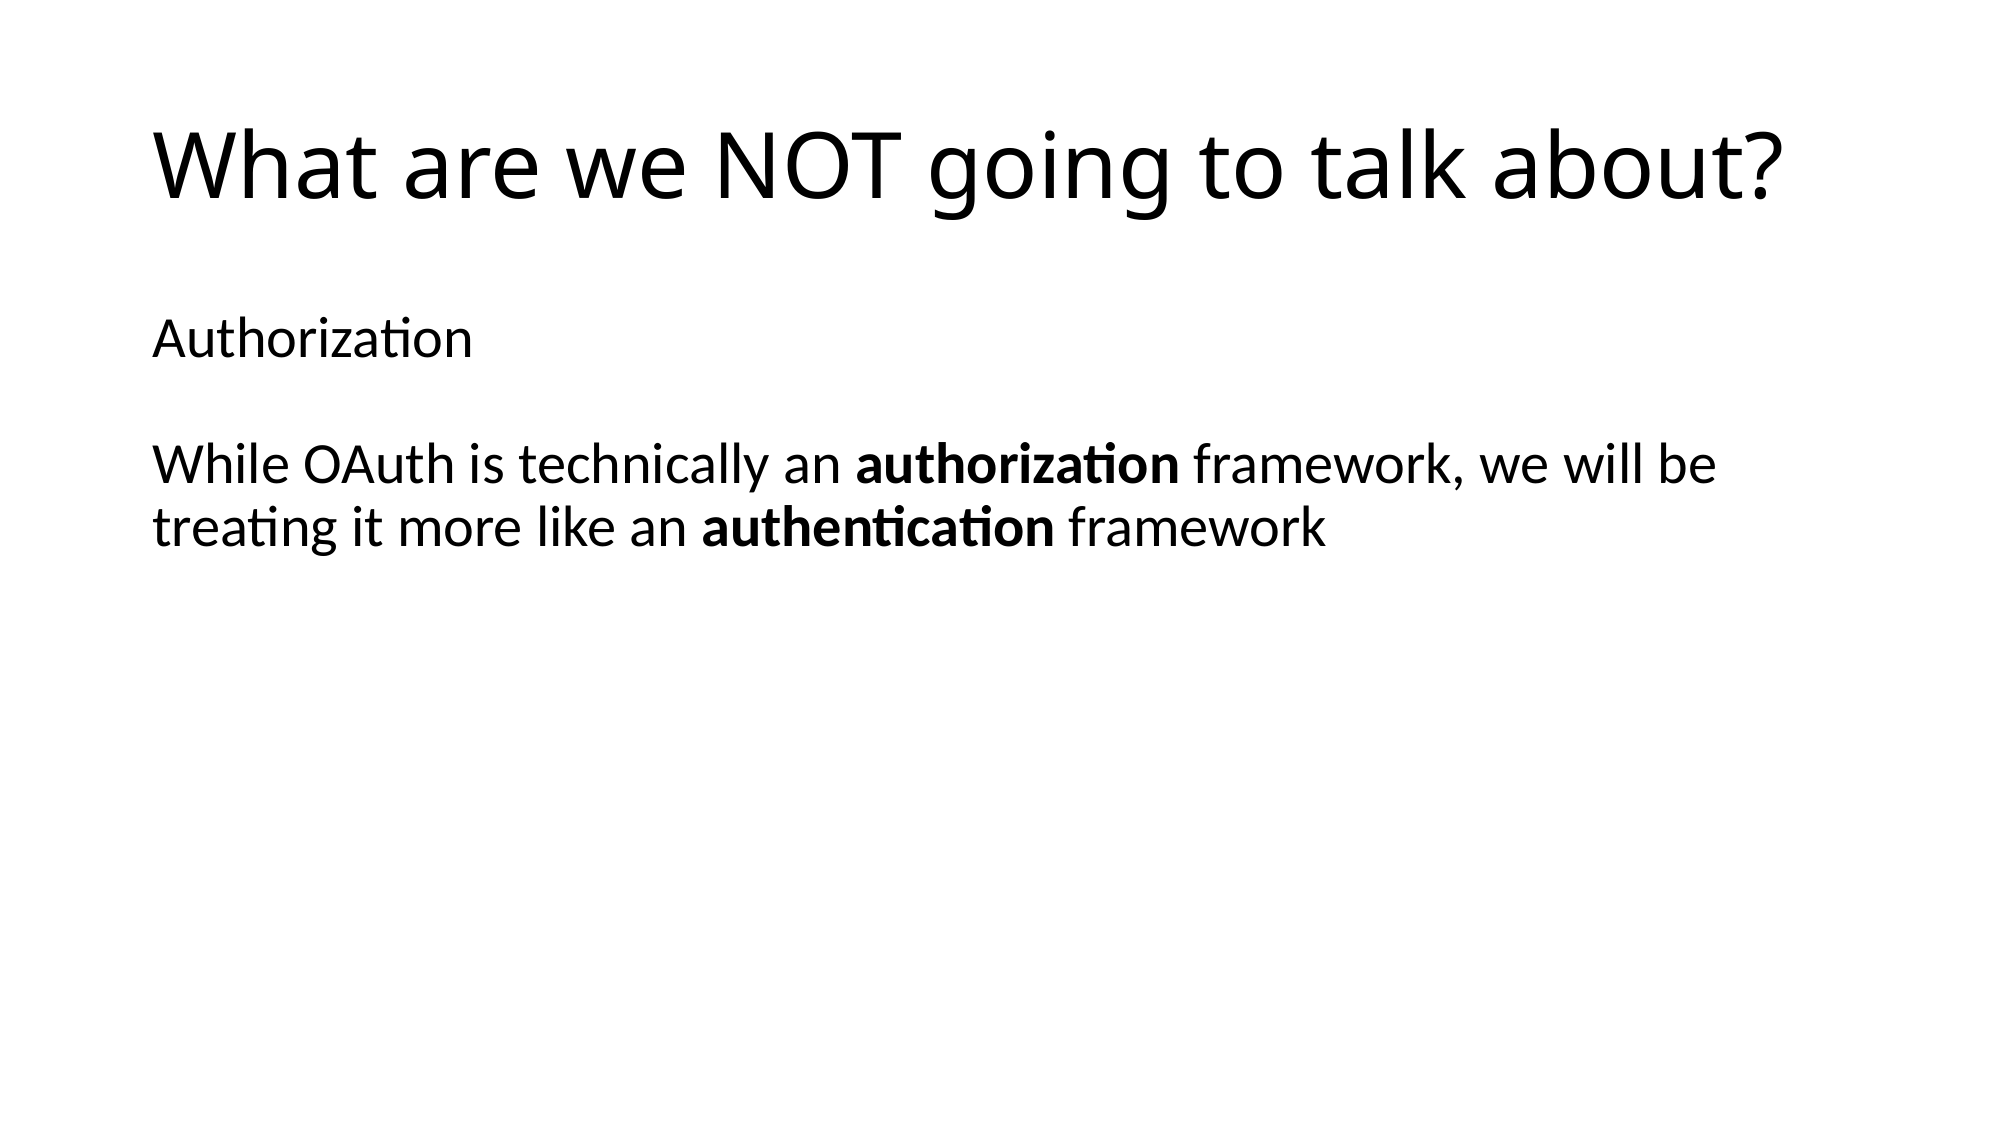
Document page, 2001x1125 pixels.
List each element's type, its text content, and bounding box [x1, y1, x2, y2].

title What are we NOT going to talk about? [137, 59, 1863, 278]
list Authorization While OAuth is technically an authorization framework, we will be treating it more like an authentication framework [137, 299, 1863, 1014]
